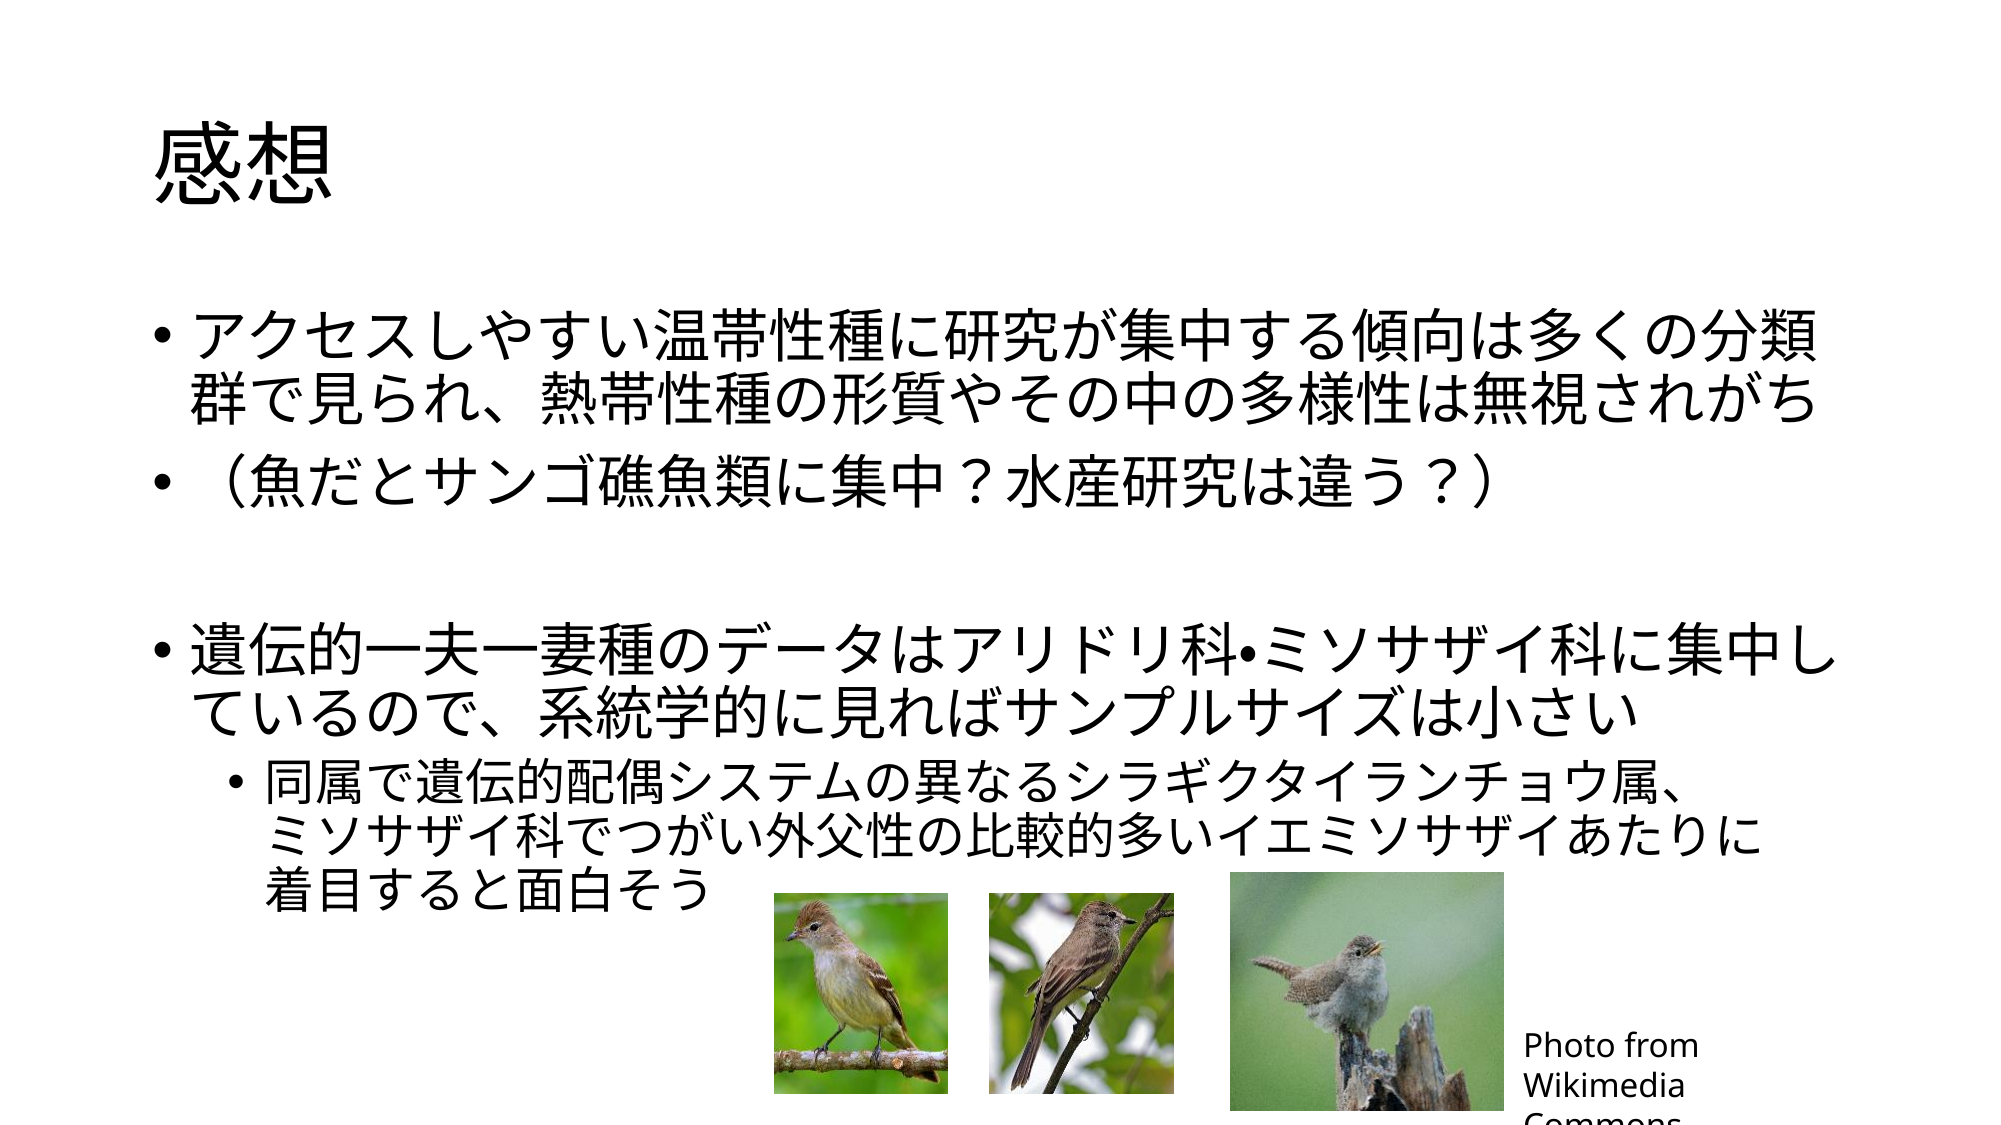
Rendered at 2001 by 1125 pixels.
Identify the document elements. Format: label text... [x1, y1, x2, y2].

text_box Photo from Wikimedia Commons [1508, 1017, 1869, 1125]
picture [989, 893, 1174, 1094]
list アクセスしやすい温帯性種に研究が集中する傾向は多くの分類群で見られ、熱帯性種の形質やその中の多様性は無視されがち （魚だとサンゴ礁魚類に集中？水産研究は違う？） 遺伝的一夫一妻種のデータはアリドリ科・ミソサザイ科に集中しているので、系統学的に見ればサンプルサイズは小さい 同属で遺伝的配偶システムの異なるシラギクタイランチョウ属、 ミソサザイ科でつがい外父性の比較的多いイエミソサザイあたりに 着目すると面白そう [137, 299, 1863, 1014]
picture [774, 893, 948, 1094]
title 感想 [137, 59, 1863, 278]
picture [1230, 872, 1504, 1111]
